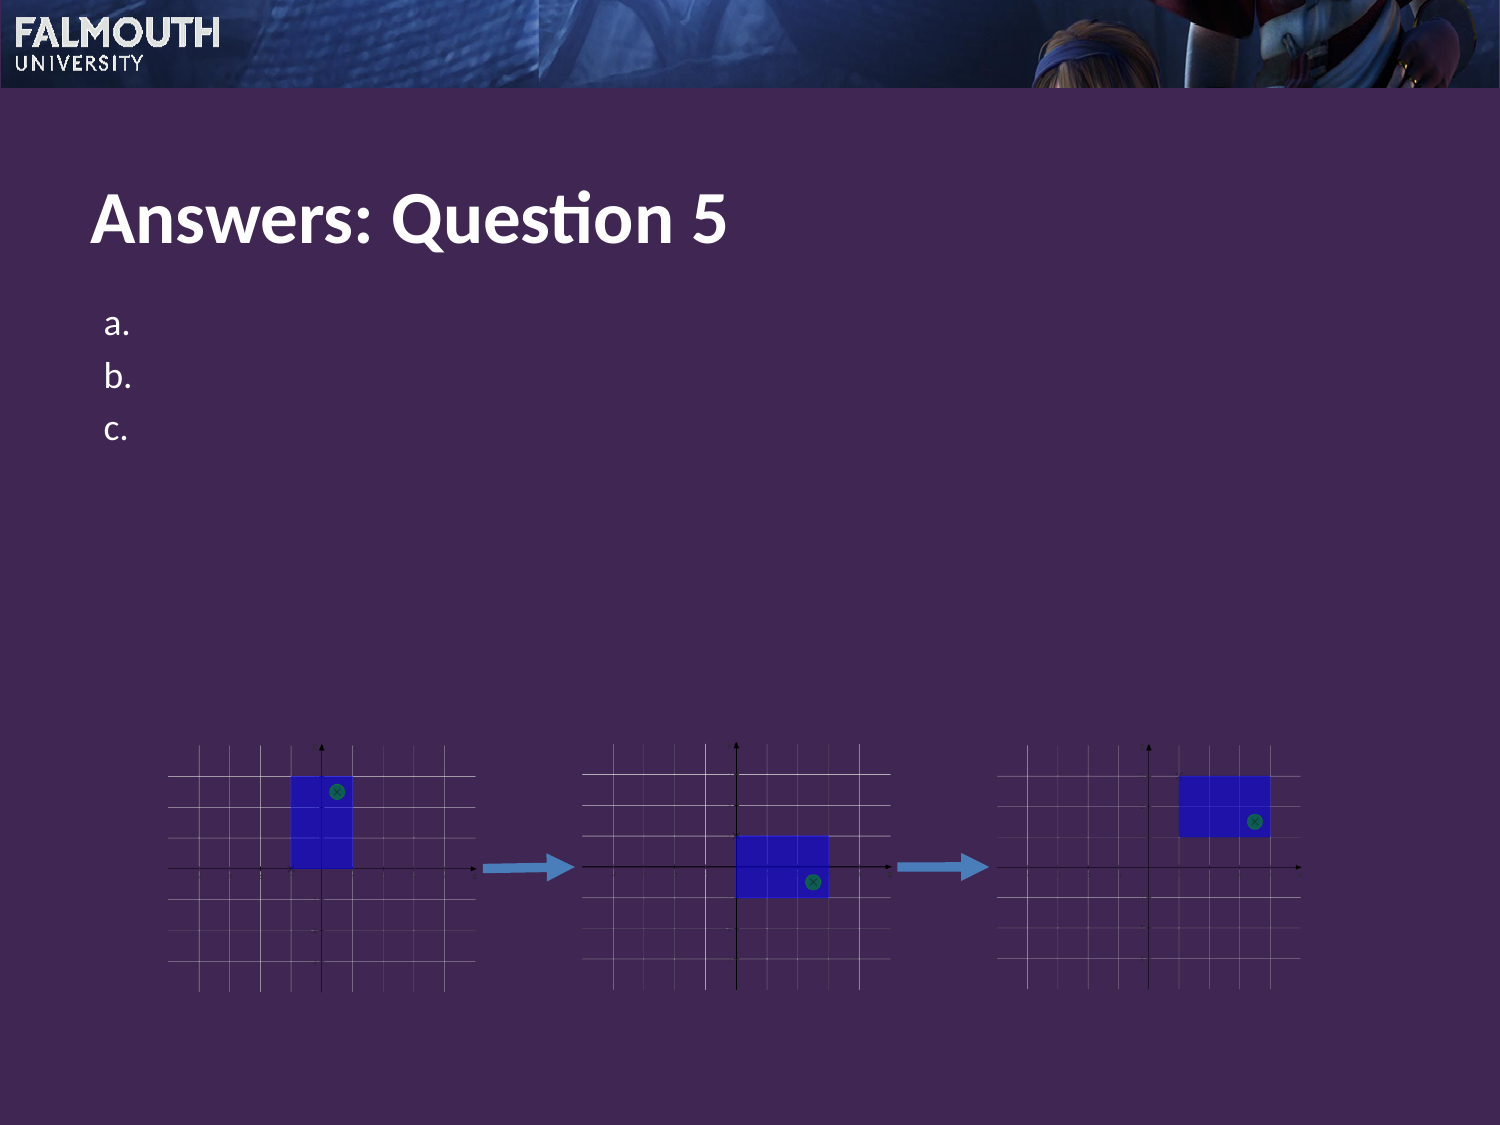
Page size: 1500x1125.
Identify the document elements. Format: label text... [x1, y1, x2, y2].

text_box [160, 737, 1309, 998]
text_box Answers: Question 5 [0, 160, 1500, 279]
picture [0, 0, 1500, 90]
